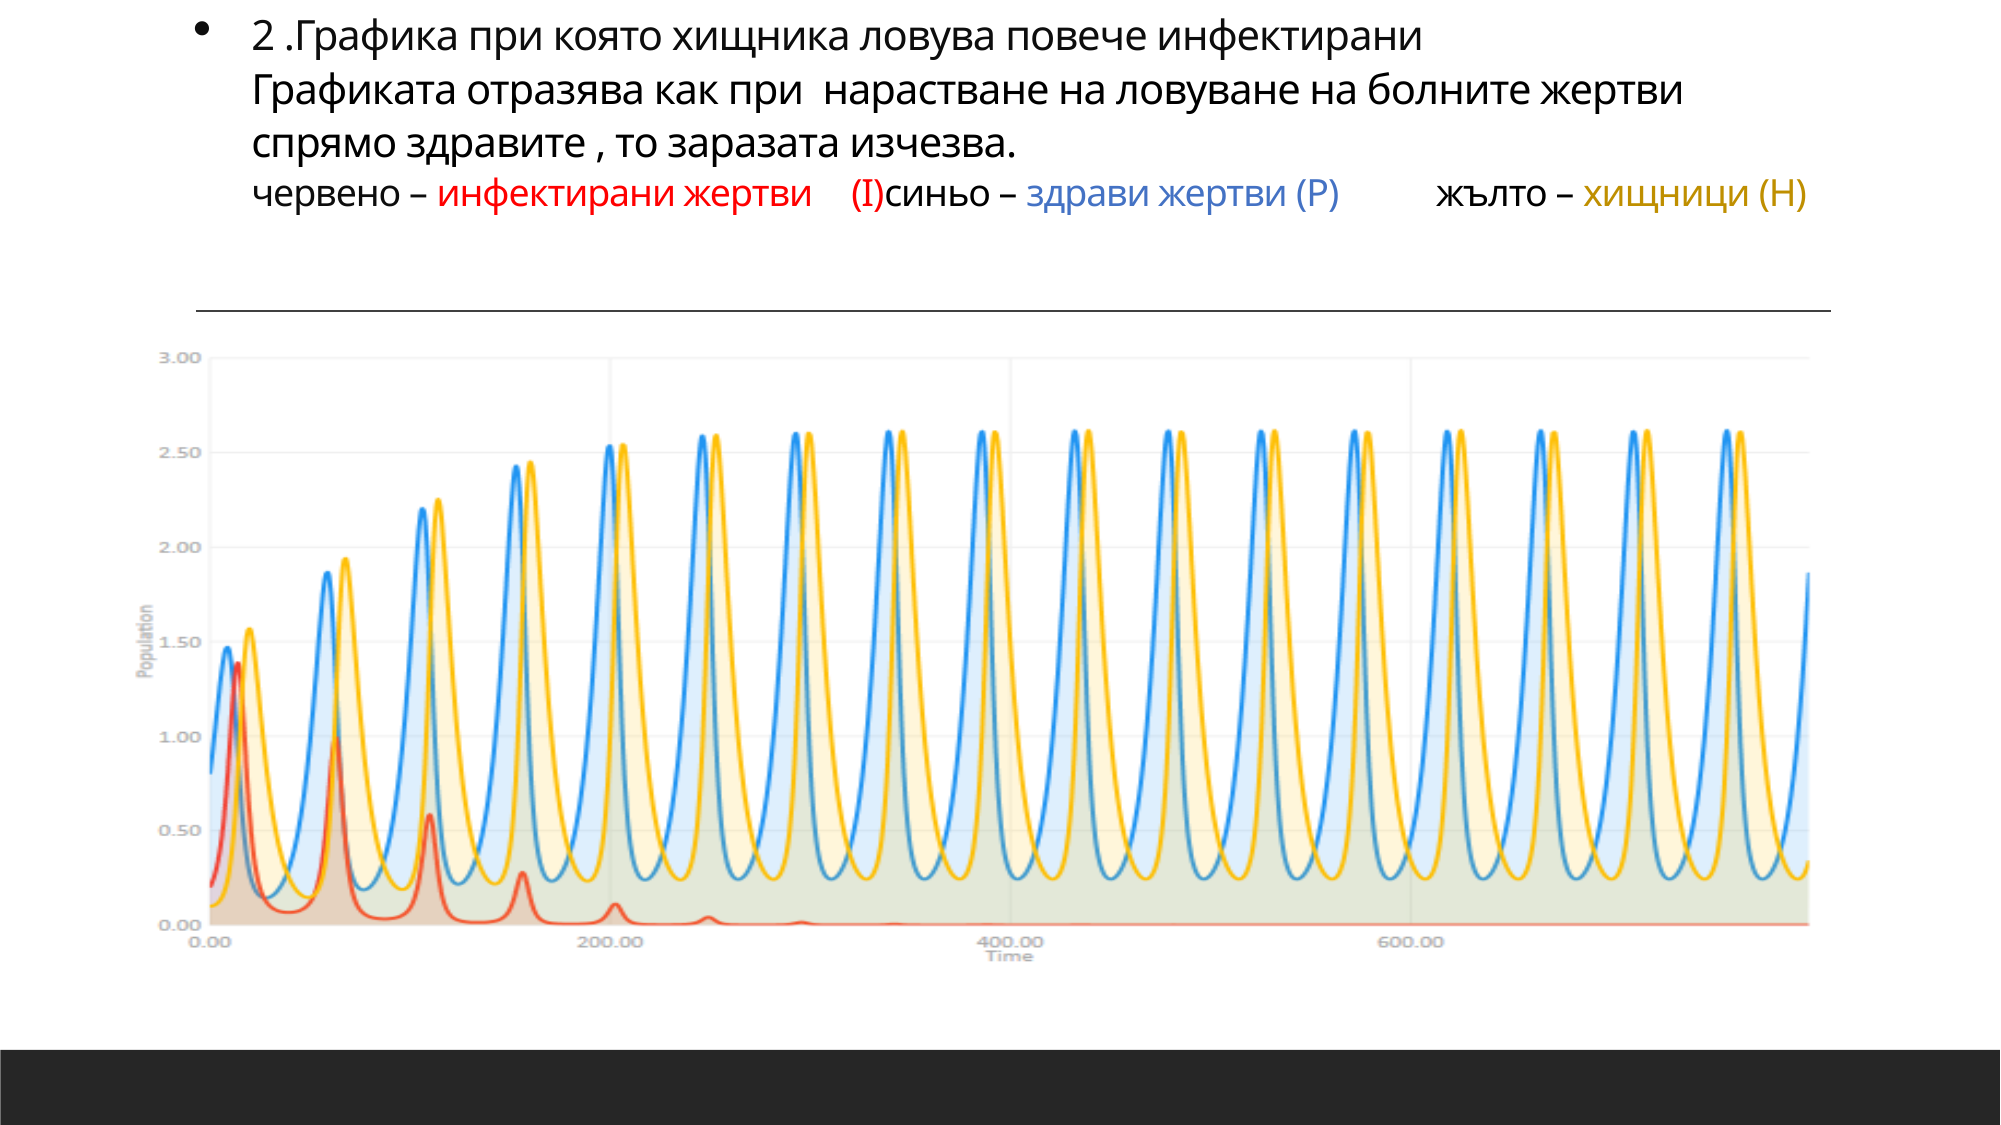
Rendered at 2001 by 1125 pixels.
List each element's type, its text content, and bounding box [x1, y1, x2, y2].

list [134, 345, 1831, 964]
title 2 .Графика при която хищника ловува повече инфектирани Графиката отразява как при нарастване на ловуване на болните жертви спрямо здравите , то заразата изчезва. червено – инфектирани жертви (I)синьо – здрави жертви (P) жълто – хищници (H) [180, 0, 1830, 341]
